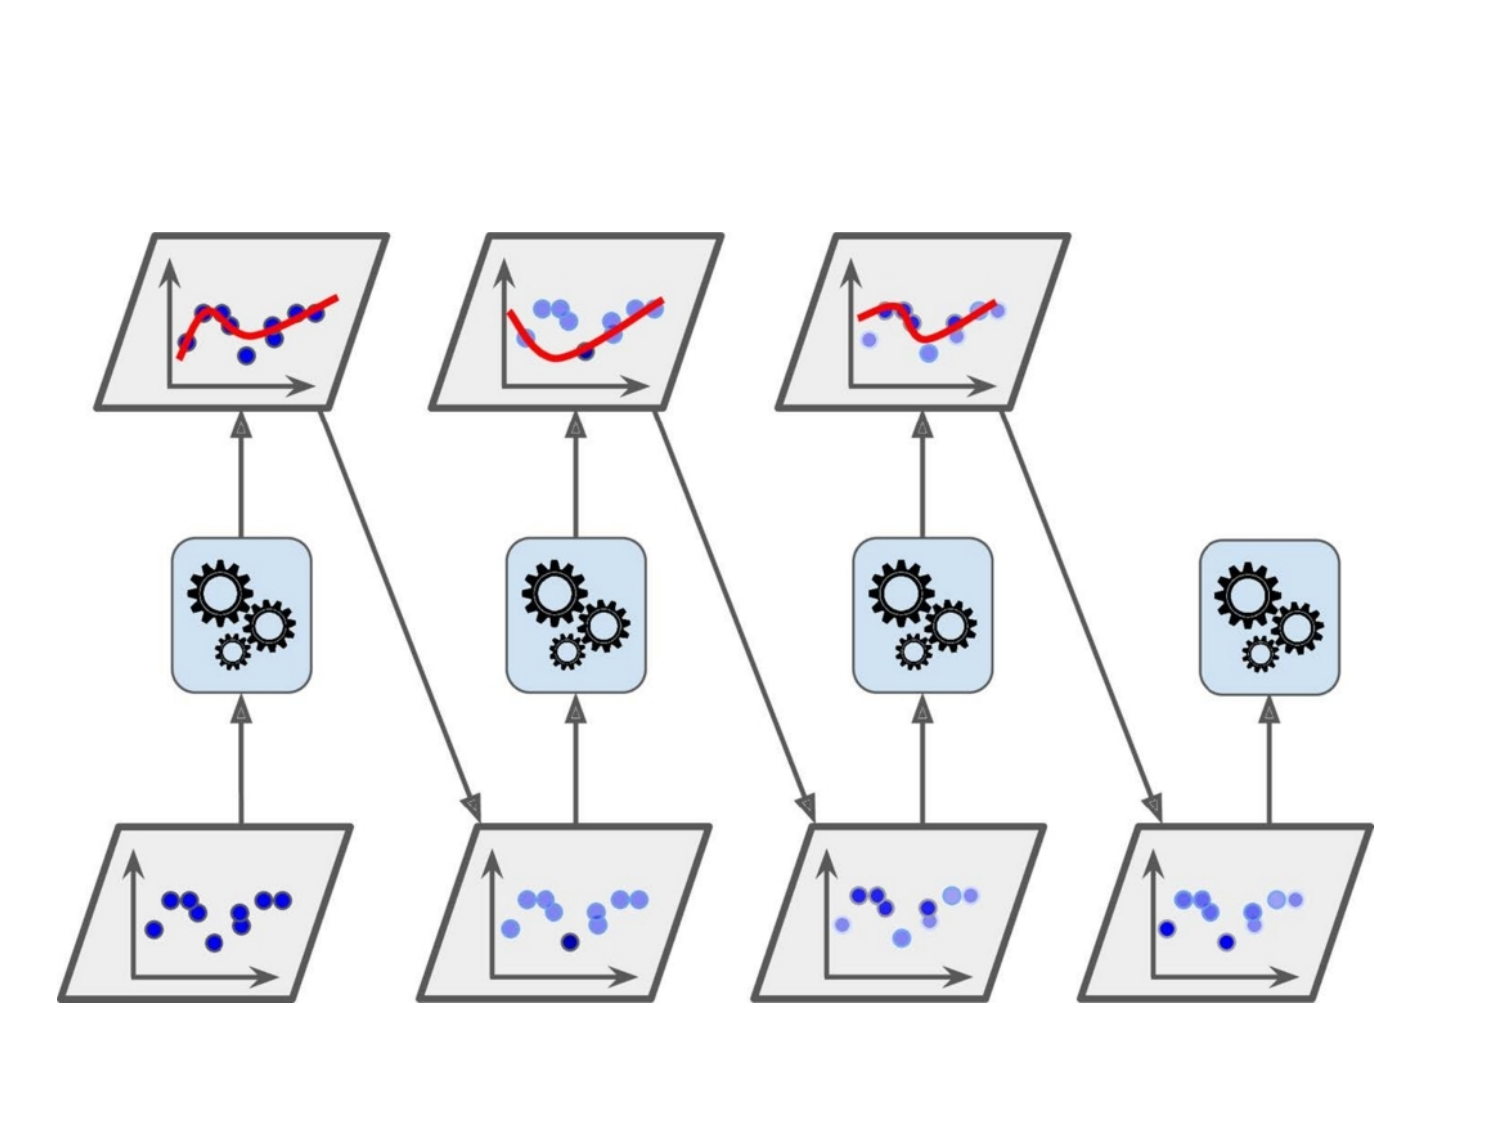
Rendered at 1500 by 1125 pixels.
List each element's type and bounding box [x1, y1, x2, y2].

picture [56, 232, 1374, 1004]
